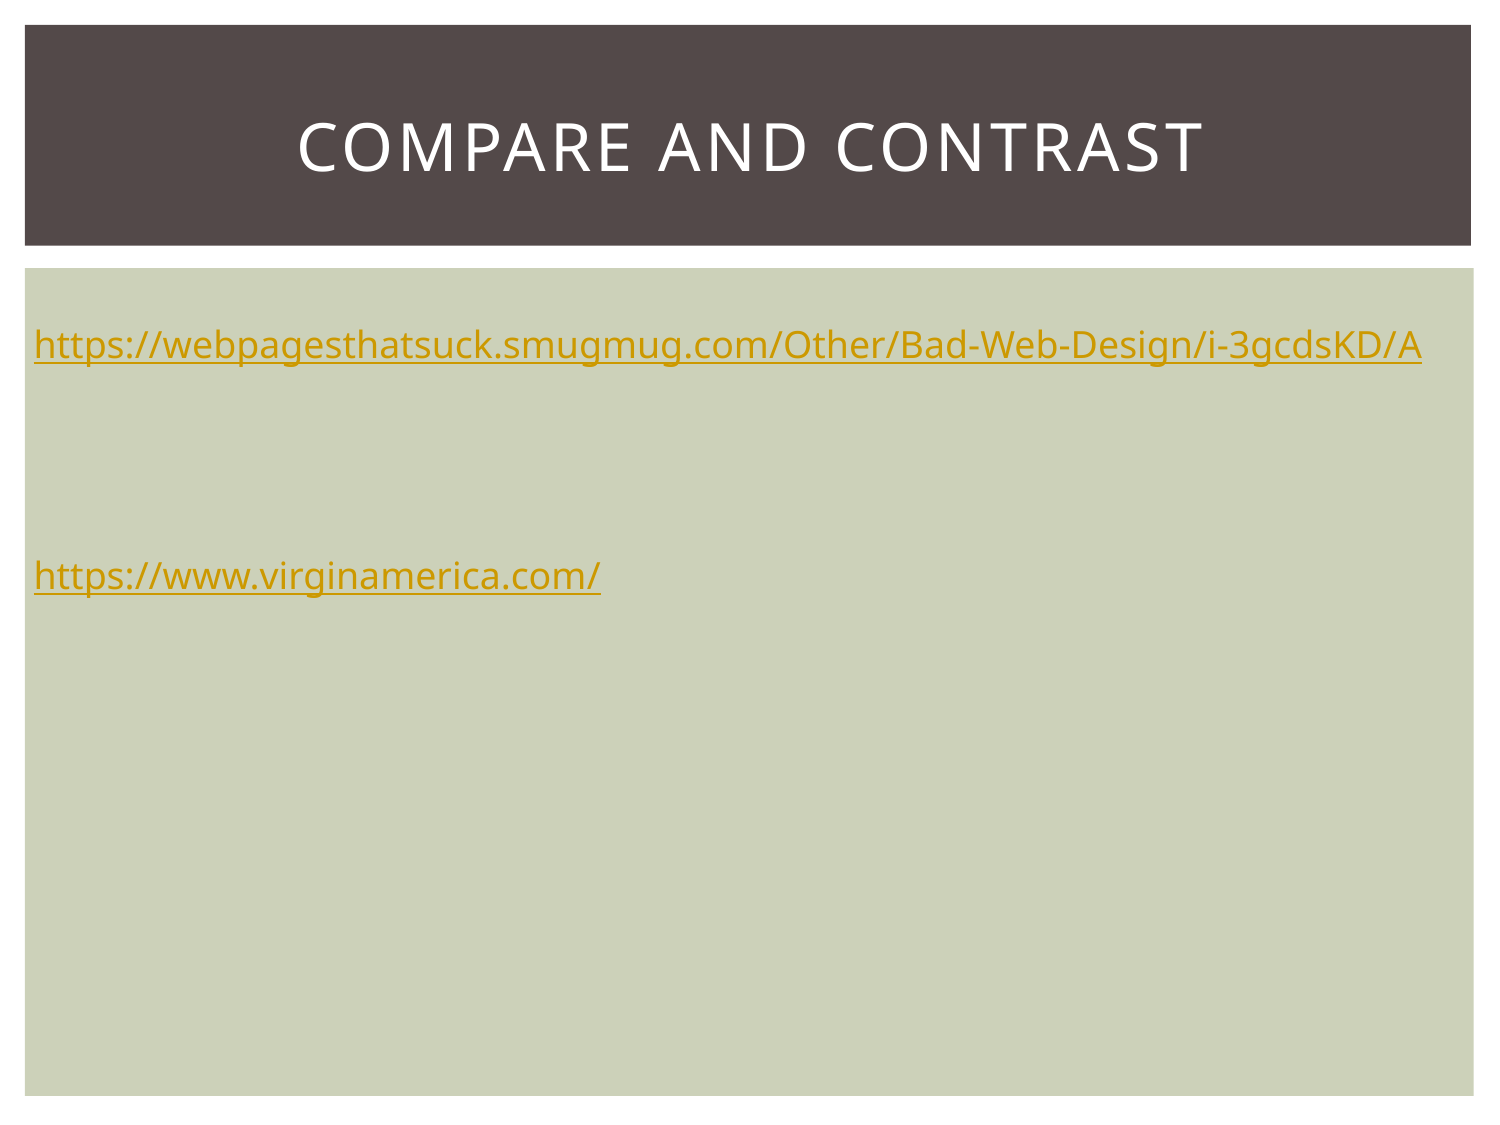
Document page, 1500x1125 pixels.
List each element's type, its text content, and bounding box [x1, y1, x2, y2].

text_box https://webpagesthatsuck.smugmug.com/Other/Bad-Web-Design/i-3gcdsKD/A https://www.virginamerica.com/ [18, 313, 1437, 701]
title Compare and contrast [62, 58, 1438, 232]
